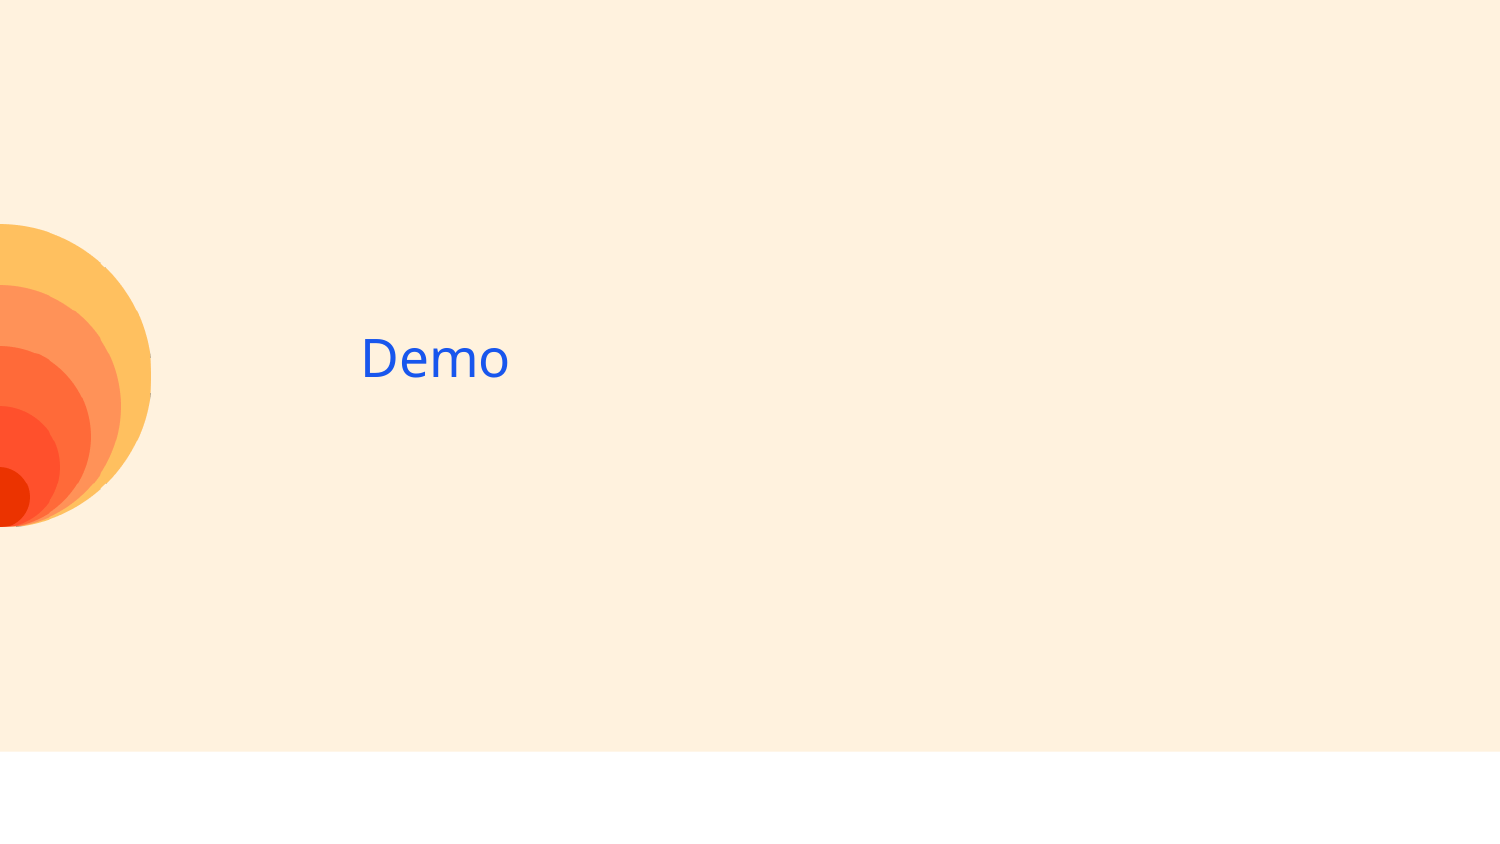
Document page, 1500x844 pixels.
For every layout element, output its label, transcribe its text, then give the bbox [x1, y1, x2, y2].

picture [0, 224, 151, 527]
title Demo [345, 309, 1105, 404]
